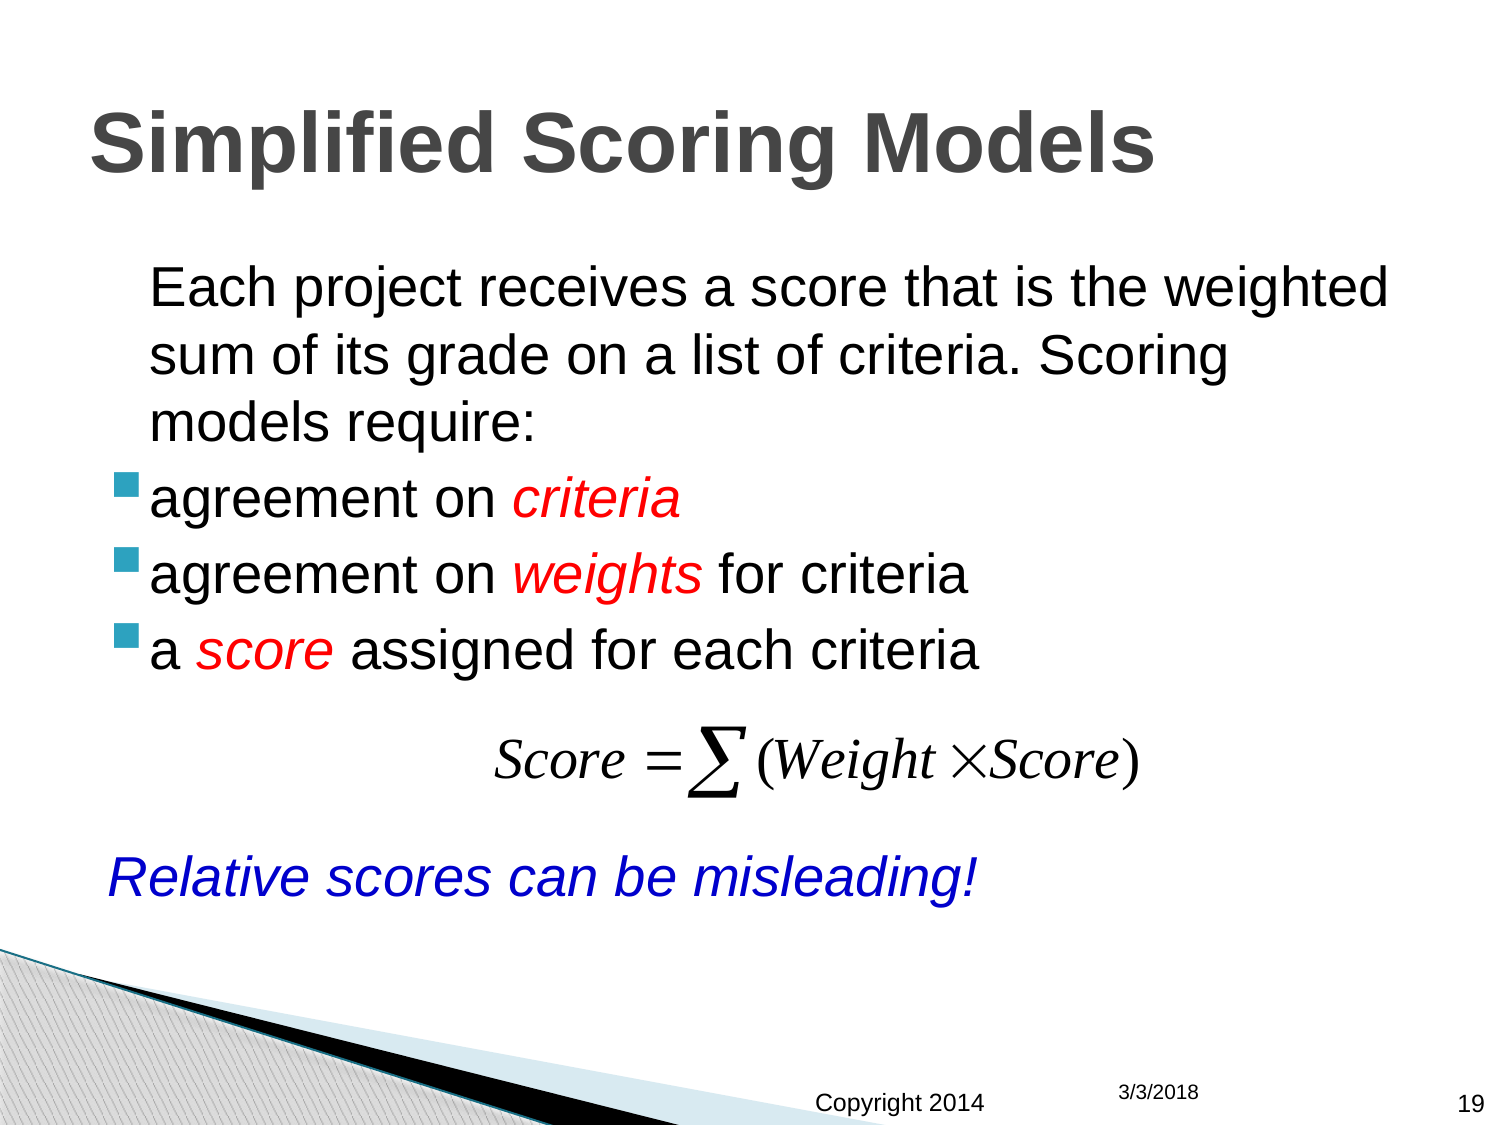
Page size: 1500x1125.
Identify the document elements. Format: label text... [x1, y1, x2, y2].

list Each project receives a score that is the weighted sum of its grade on a list of criteria. Scoring models require: agreement on criteria agreement on weights for criteria a score assigned for each criteria Relative scores can be misleading! [75, 243, 1425, 986]
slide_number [1103, 1051, 1419, 1112]
title Simplified Scoring Models [75, 45, 1425, 233]
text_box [484, 715, 1152, 813]
slide_number 19 [1412, 1065, 1500, 1125]
